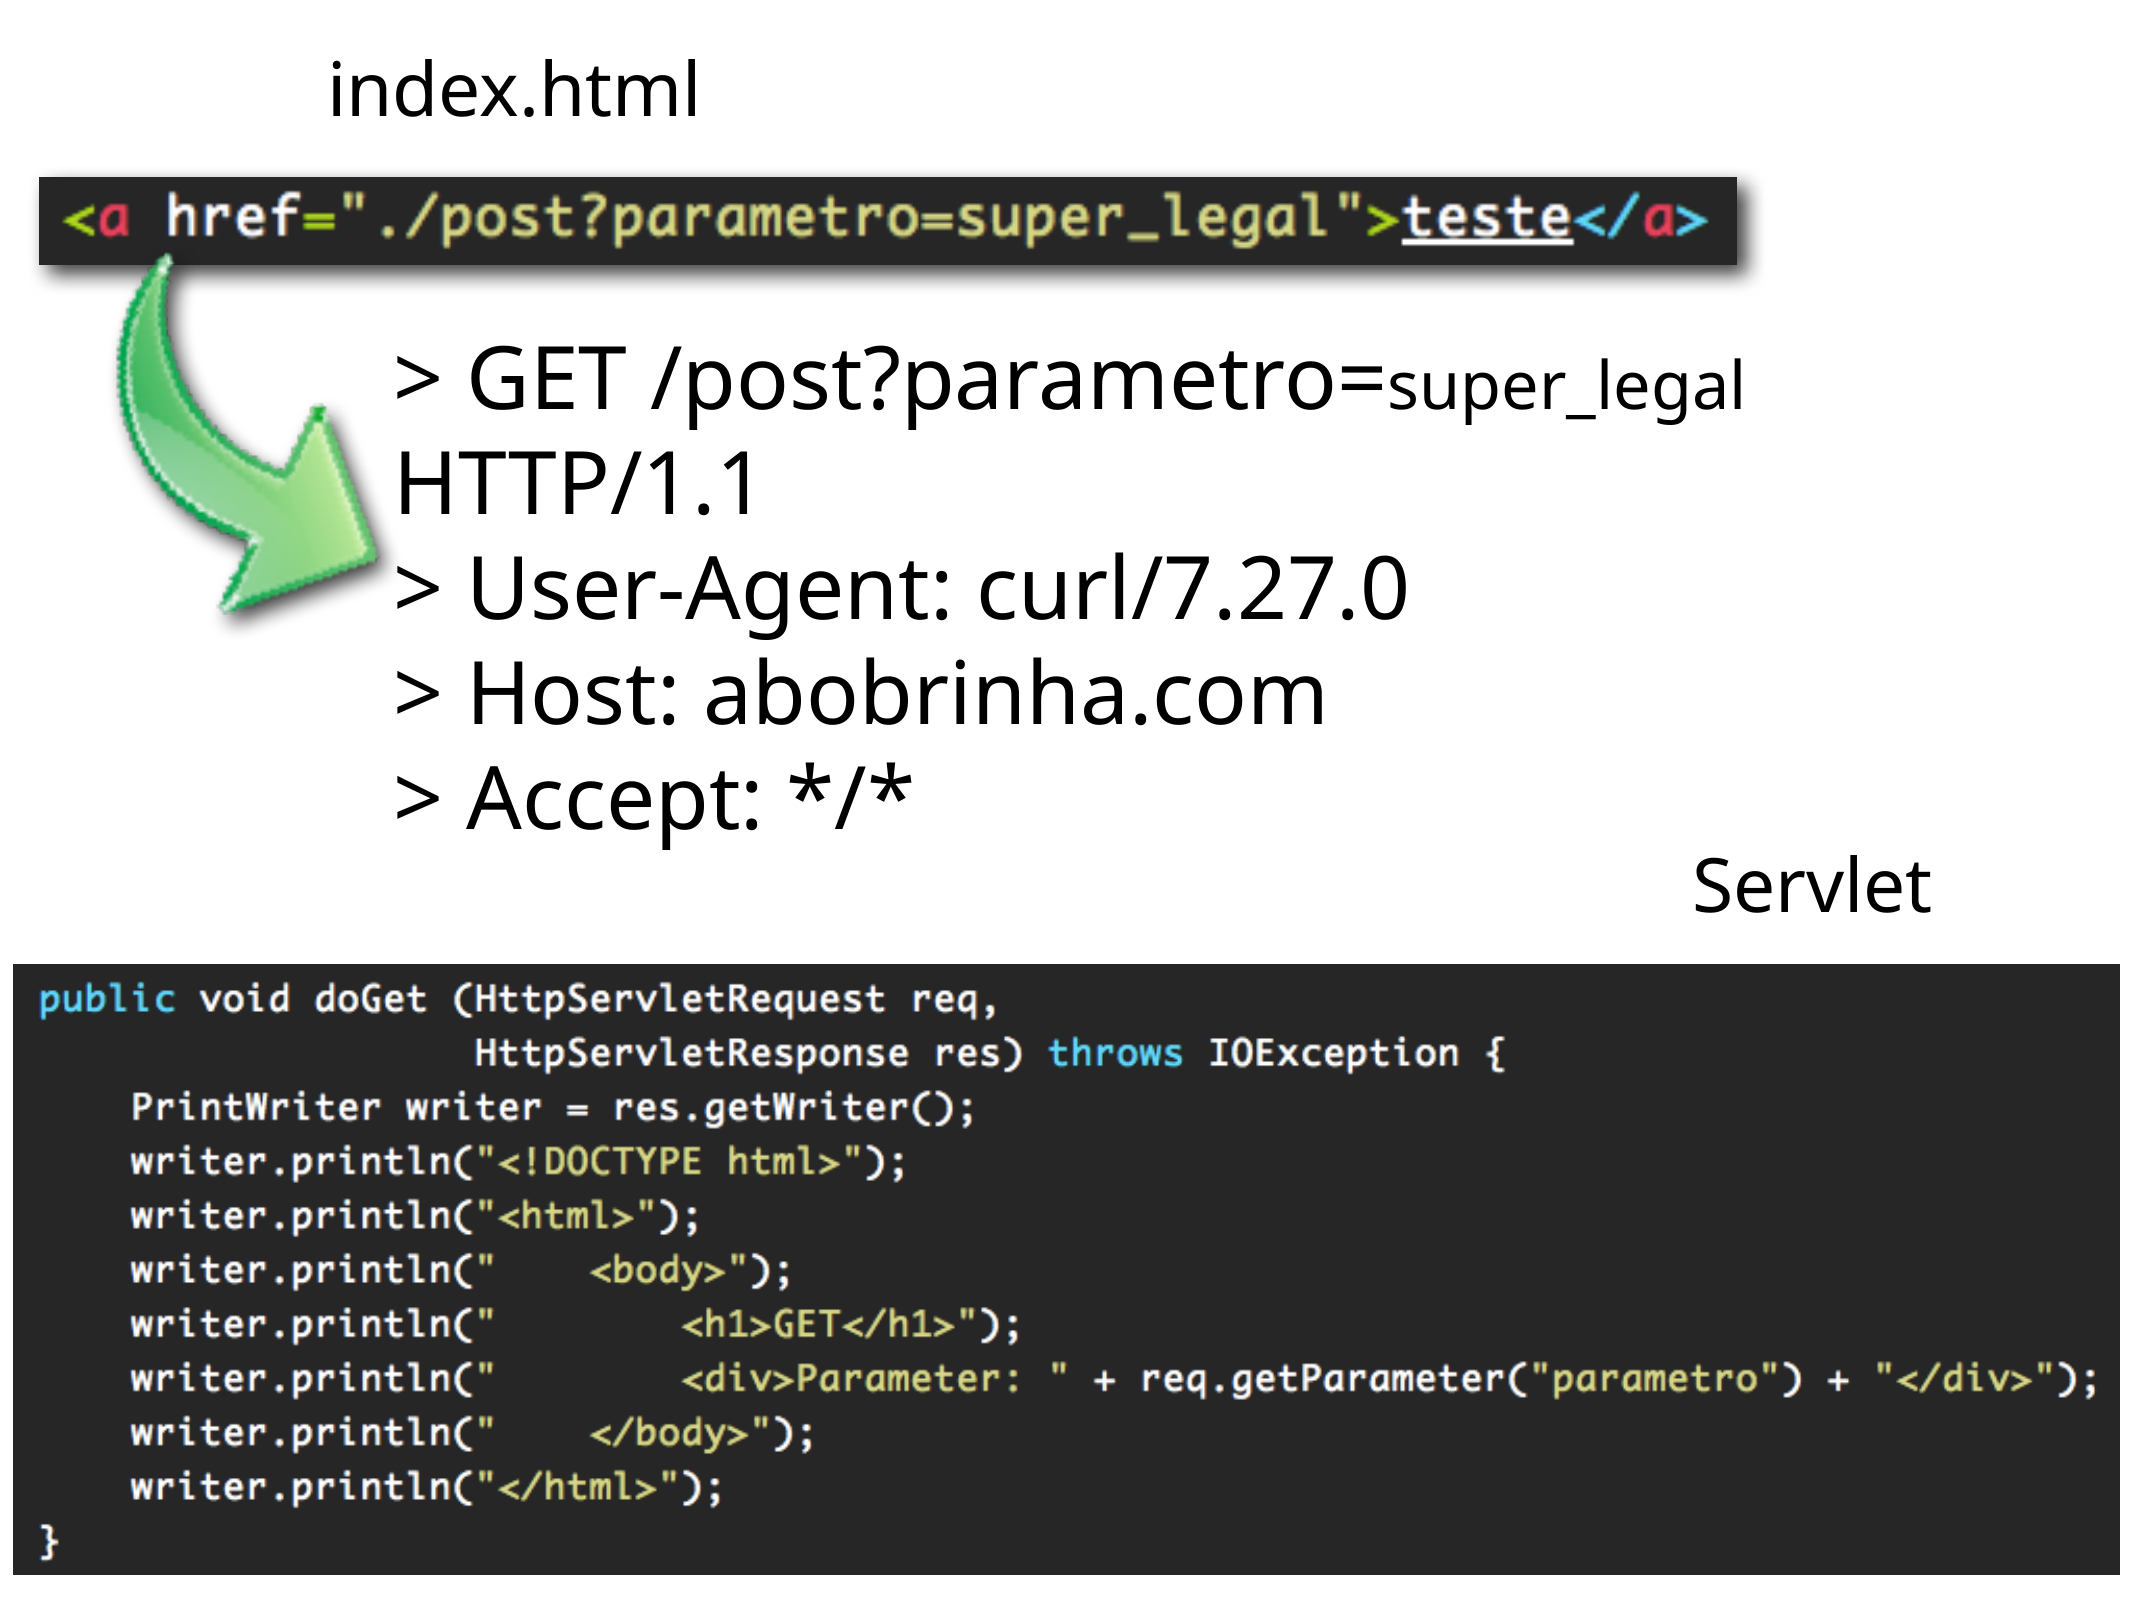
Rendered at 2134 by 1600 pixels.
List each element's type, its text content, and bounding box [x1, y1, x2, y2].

text_box Servlet [1683, 847, 1942, 936]
picture [13, 963, 2120, 1575]
text_box > GET /post?parametro=super_legal HTTP/1.1 > User-Agent: curl/7.27.0 > Host: abobrinha.com > Accept: */* [393, 321, 2036, 847]
text_box index.html [318, 33, 711, 141]
picture [3, 173, 1737, 680]
